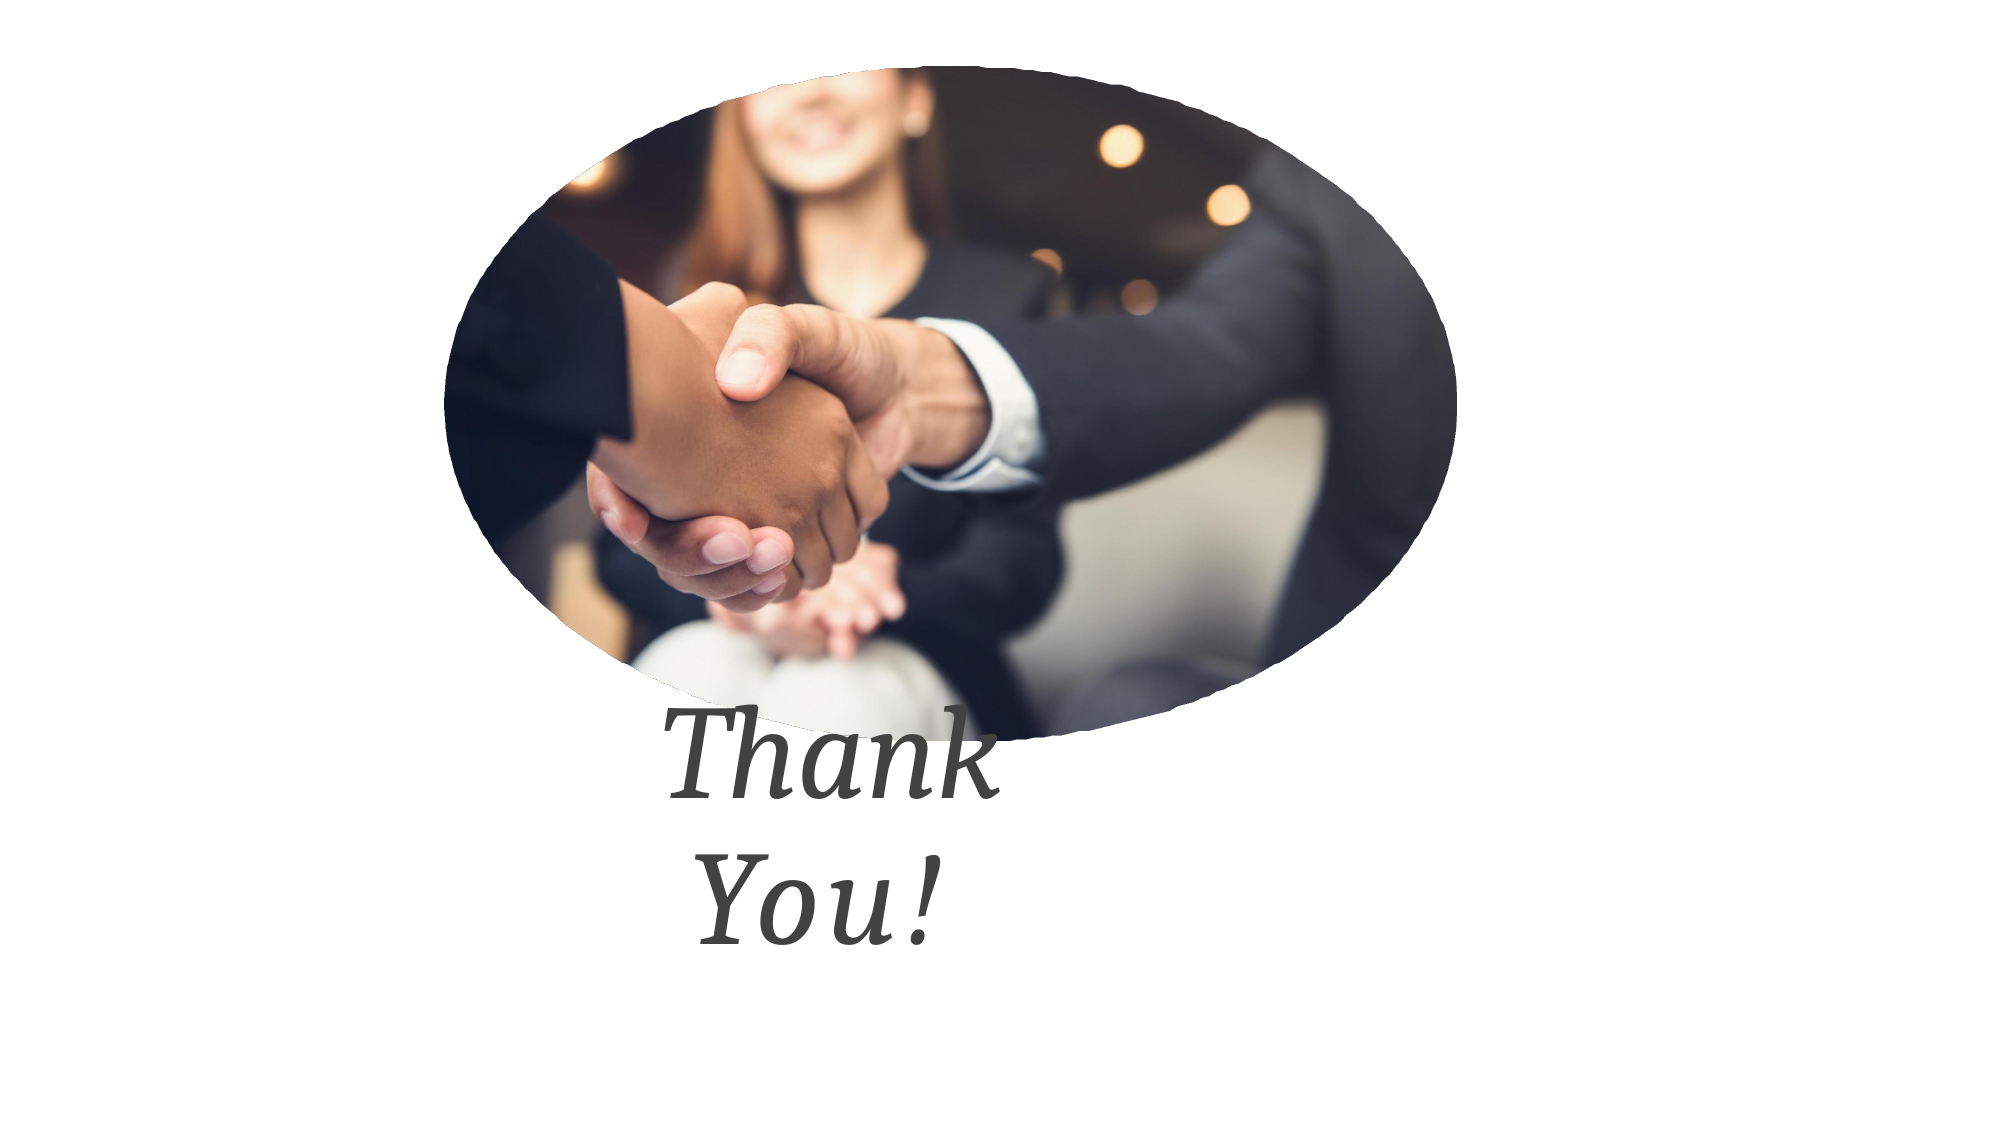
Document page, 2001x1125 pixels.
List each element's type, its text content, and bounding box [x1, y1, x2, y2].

title Thank You! [658, 659, 1017, 972]
picture [444, 65, 1457, 741]
